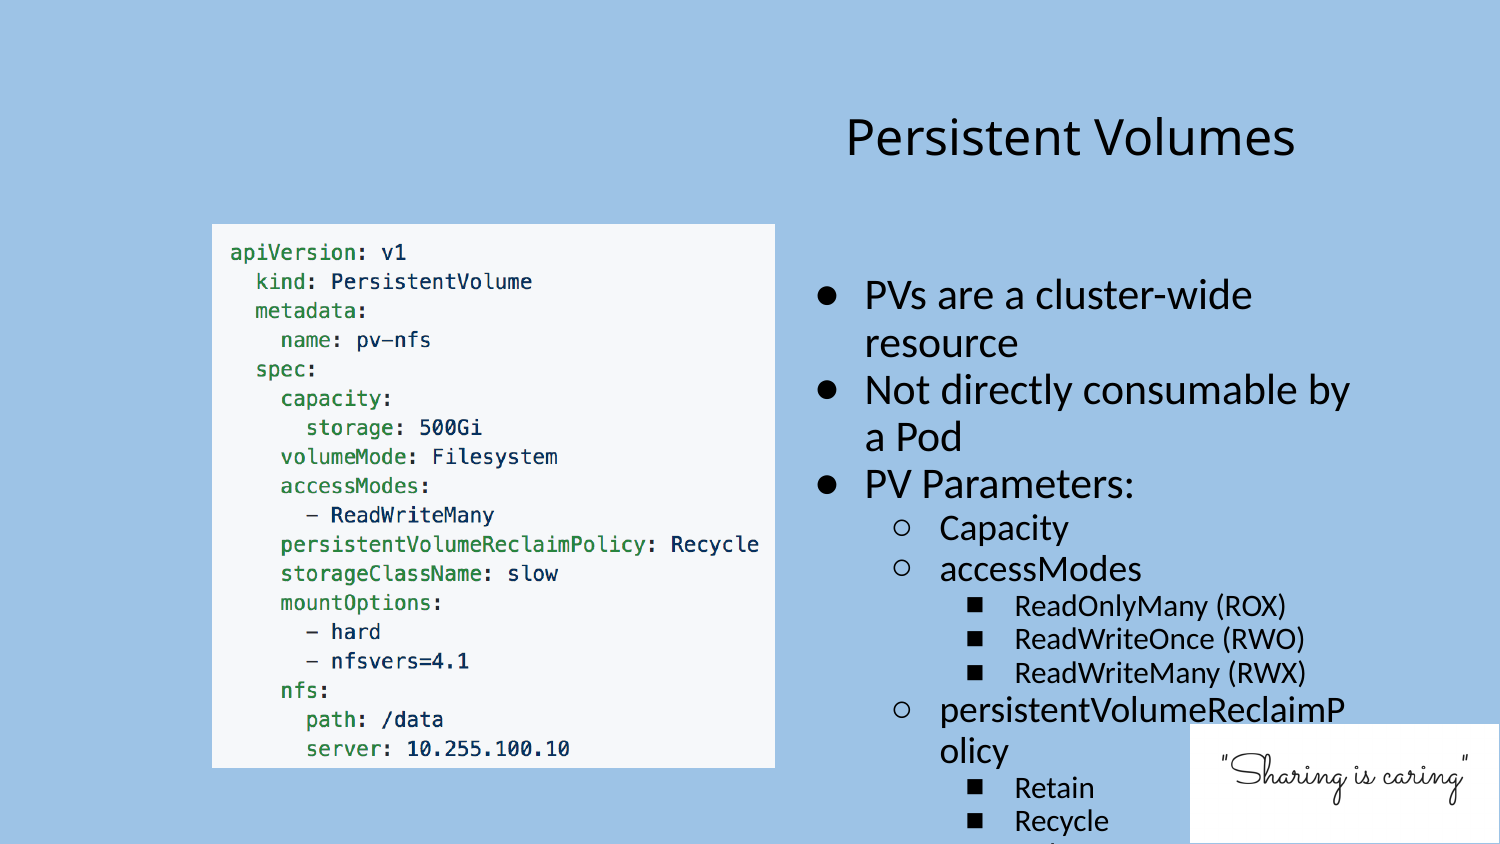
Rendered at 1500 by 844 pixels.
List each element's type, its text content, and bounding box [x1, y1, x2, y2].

picture [1190, 724, 1499, 843]
title Persistent Volumes [774, 64, 1368, 215]
list PVs are a cluster-wide resource Not directly consumable by a Pod PV Parameters: Capacity accessModes ReadOnlyMany (ROX) ReadWriteOnce (RWO) ReadWriteMany (RWX) persistentVolumeReclaimPolicy Retain Recycle Delete StorageClass [775, 257, 1368, 735]
picture [212, 224, 775, 768]
